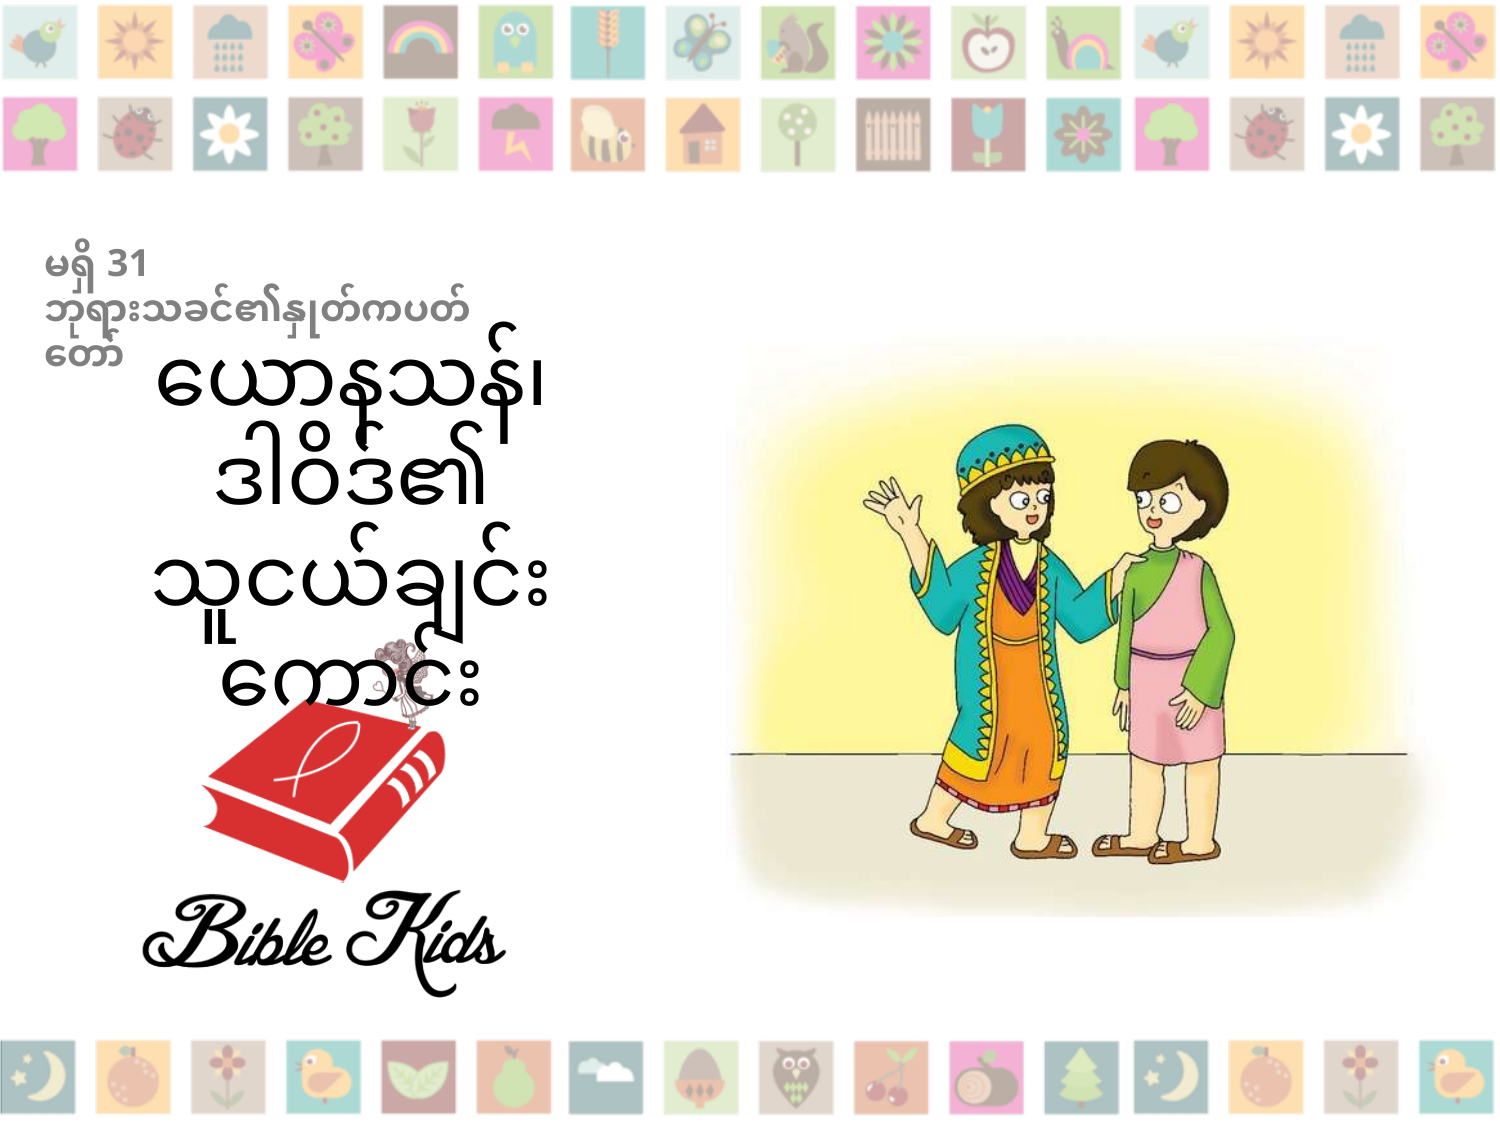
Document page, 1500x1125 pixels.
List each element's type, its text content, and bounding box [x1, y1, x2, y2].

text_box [0, 1028, 1500, 1118]
text_box မရှိ 31 ဘုရားသခင်၏နှုတ်ကပတ်တော် [29, 231, 543, 314]
picture [664, 325, 1500, 917]
picture [117, 600, 544, 1027]
text_box ယောနသန်၊ ဒါဝိဒ်၏ သူငယ်ချင်းကောင်း [29, 314, 675, 730]
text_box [0, 3, 1500, 181]
